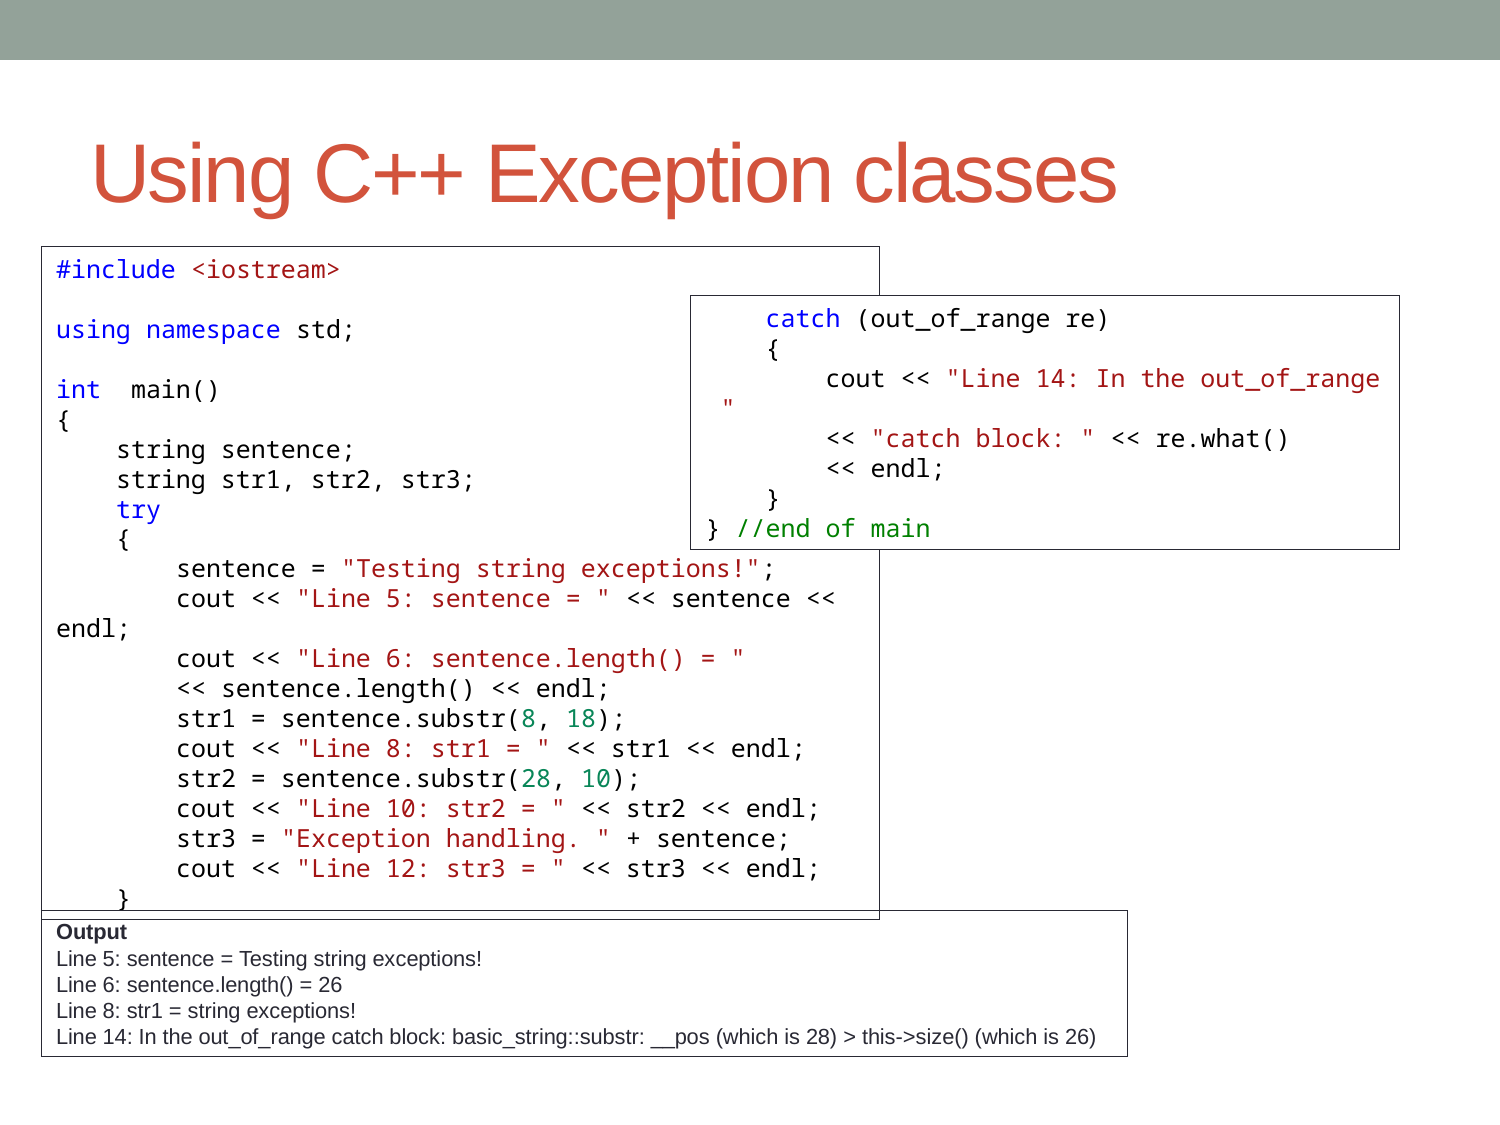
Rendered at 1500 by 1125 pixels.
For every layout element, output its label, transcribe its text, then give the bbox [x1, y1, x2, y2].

title Using C++ Exception classes [75, 87, 1425, 250]
text_box catch (out_of_range re) { cout << "Line 14: In the out_of_range " << "catch block: " << re.what() << endl; } } //end of main [690, 295, 1400, 550]
text_box #include <iostream> using namespace std; int main() { string sentence; string str1, str2, str3; try { sentence = "Testing string exceptions!"; cout << "Line 5: sentence = " << sentence << endl; cout << "Line 6: sentence.length() = " << sentence.length() << endl; str1 = sentence.substr(8, 18); cout << "Line 8: str1 = " << str1 << endl; str2 = sentence.substr(28, 10); cout << "Line 10: str2 = " << str2 << endl; str3 = "Exception handling. " + sentence; cout << "Line 12: str3 = " << str3 << endl; } [41, 246, 880, 910]
text_box Output Line 5: sentence = Testing string exceptions! Line 6: sentence.length() = 26 Line 8: str1 = string exceptions! Line 14: In the out_of_range catch block: basic_string::substr: __pos (which is 28) > this->size() (which is 26) [41, 910, 1128, 1057]
